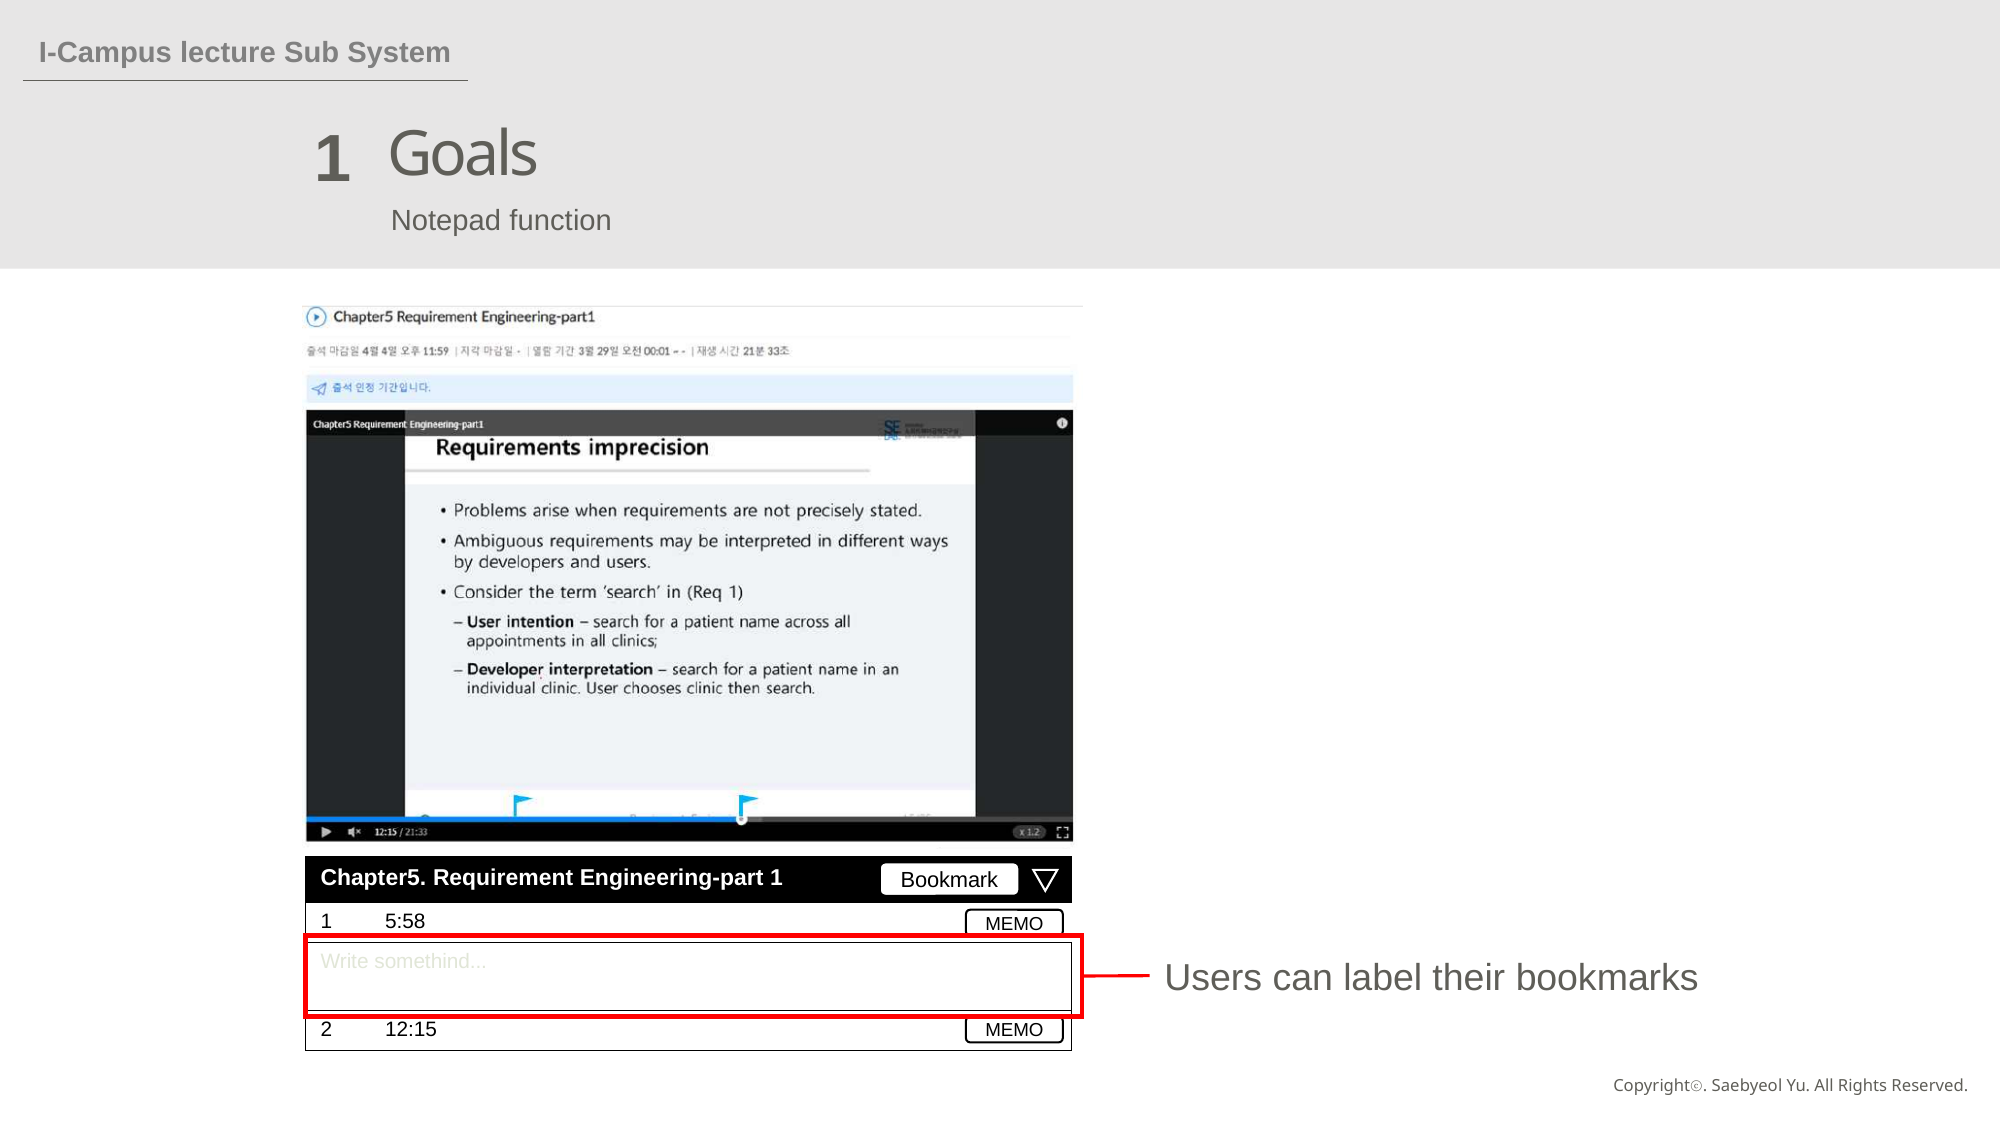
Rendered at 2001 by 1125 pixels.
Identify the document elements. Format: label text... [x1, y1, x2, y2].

text_box [305, 935, 1083, 1017]
text_box [0, 0, 2000, 270]
table_cell 2 [306, 1017, 370, 1050]
text_box MEMO [964, 1017, 1064, 1044]
text_box [1031, 868, 1060, 893]
picture [299, 305, 1083, 849]
table_cell [988, 903, 1071, 935]
text_box I-Campus lecture Sub System [24, 25, 467, 76]
table_cell 1 [306, 903, 370, 935]
table_header Chapter5. Requirement Engineering-part 1 [306, 857, 1071, 902]
text_box Goals [372, 105, 555, 196]
text_box MEMO [964, 908, 1064, 935]
table_cell [816, 1017, 1071, 1050]
table_cell 5:58 [370, 903, 988, 935]
text_box Notepad function [376, 193, 628, 244]
text_box 1 [299, 106, 367, 202]
text_box Users can label their bookmarks [1149, 945, 1714, 1006]
text_box Bookmark [878, 861, 1021, 897]
table_cell 12:15 [370, 1017, 816, 1050]
